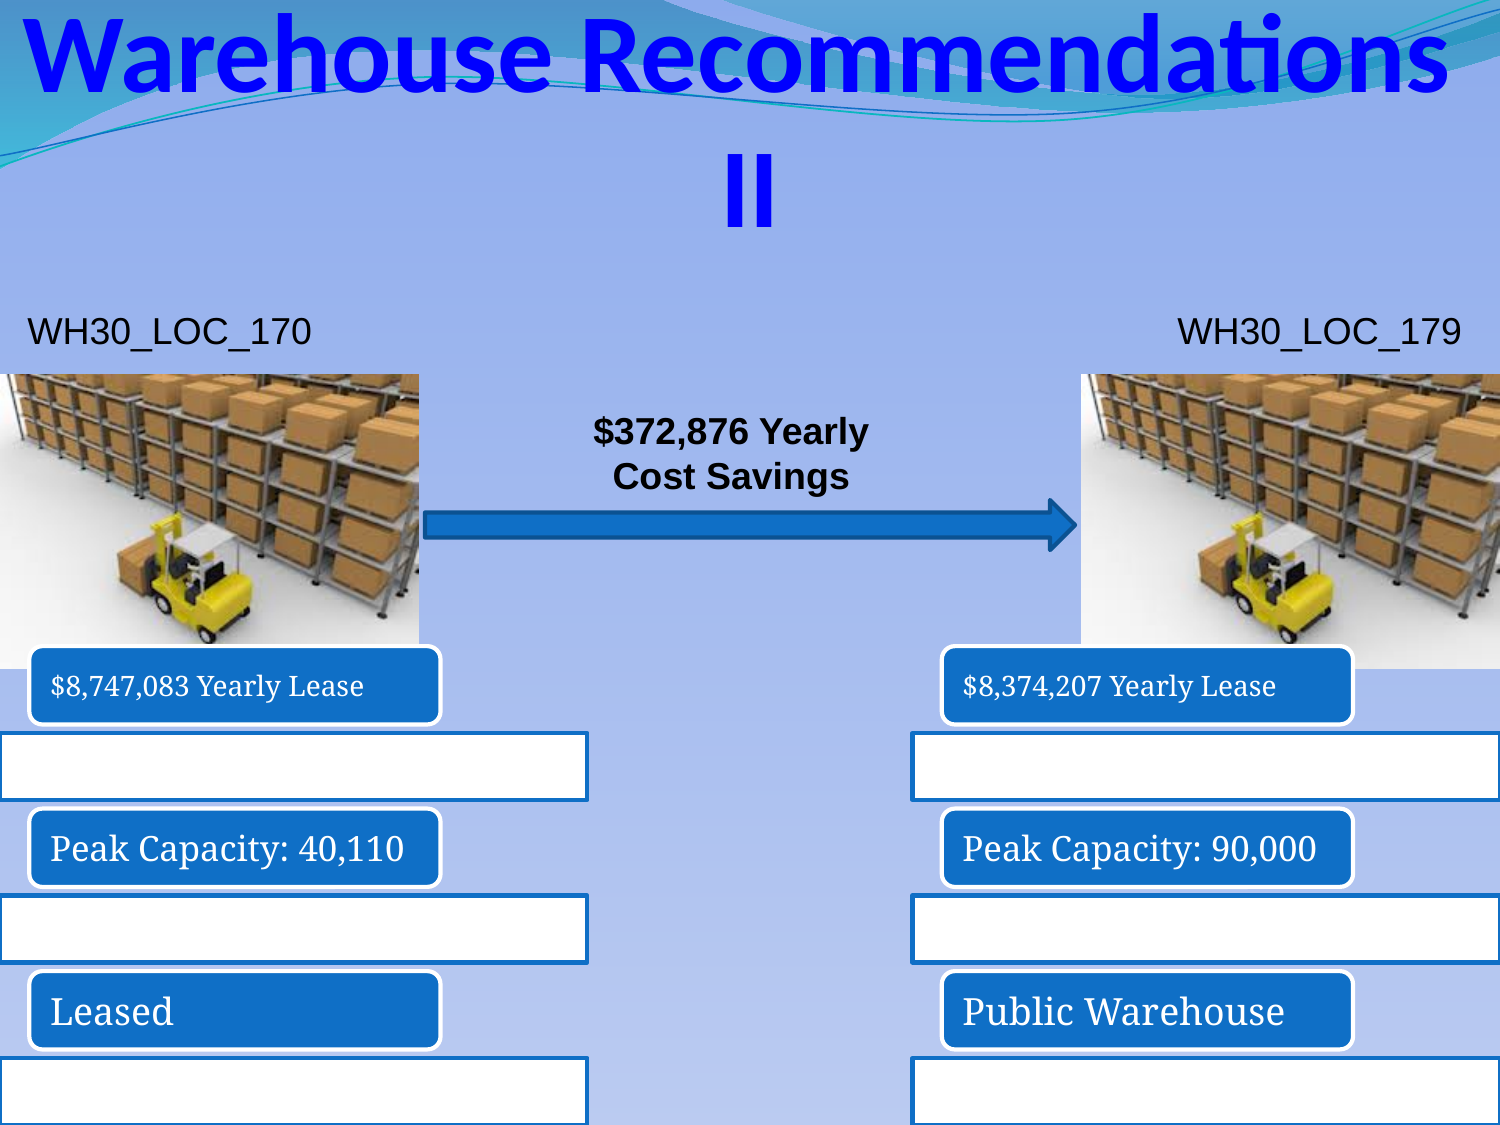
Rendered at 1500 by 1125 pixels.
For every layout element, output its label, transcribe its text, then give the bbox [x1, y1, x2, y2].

text_box WH30_LOC_170 [12, 299, 350, 360]
title Warehouse Recommendations II [0, 0, 1500, 250]
text_box $372,876 Yearly Cost Savings [474, 399, 988, 505]
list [0, 374, 419, 637]
text_box WH30_LOC_179 [1162, 299, 1500, 360]
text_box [912, 637, 1500, 1125]
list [1080, 374, 1500, 637]
text_box [425, 498, 1074, 552]
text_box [0, 637, 588, 1125]
